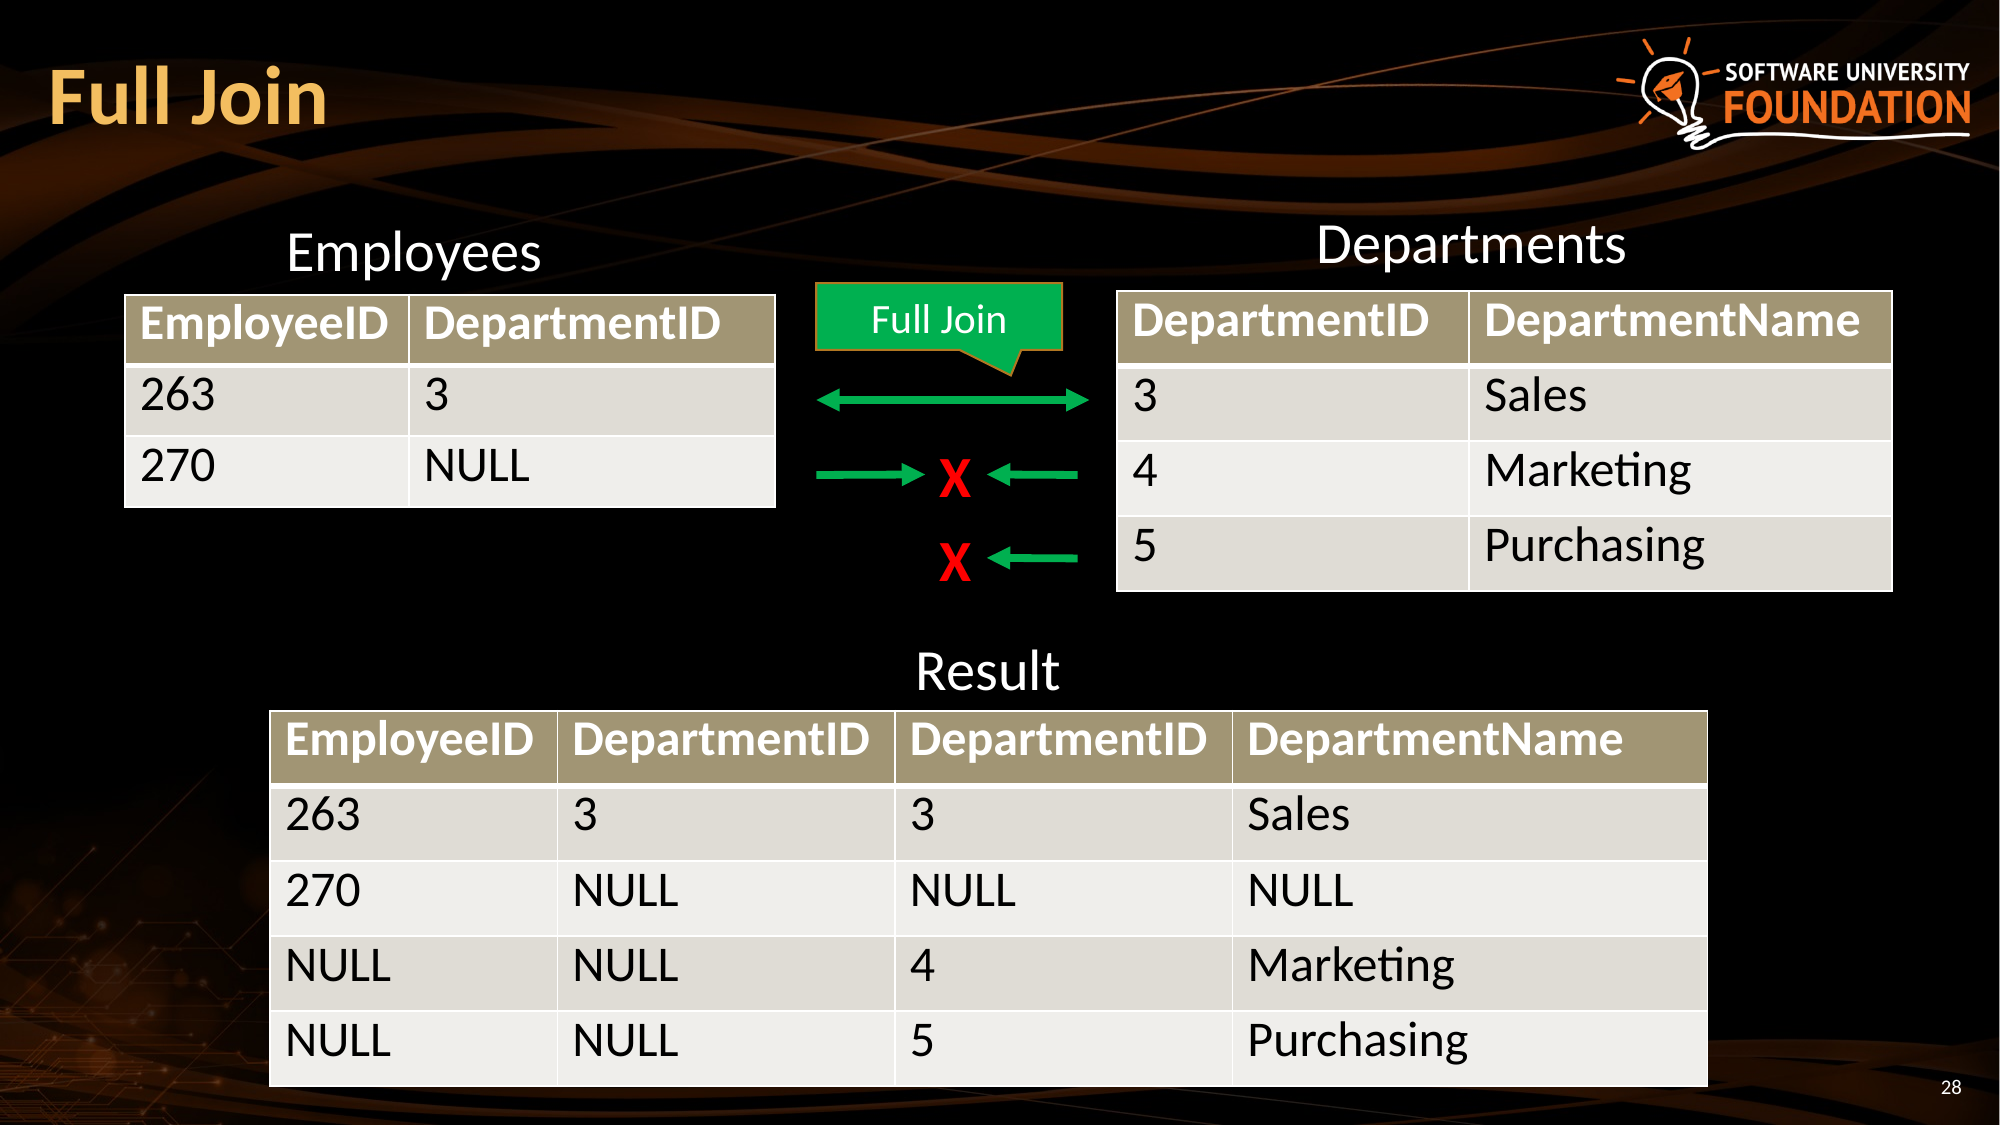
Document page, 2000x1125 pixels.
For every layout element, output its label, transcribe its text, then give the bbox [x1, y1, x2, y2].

table_cell 3 [896, 789, 1232, 860]
table_cell Sales [1233, 789, 1707, 860]
table_cell 263 [126, 368, 408, 435]
text_box Full Join [815, 282, 1064, 377]
table_cell NULL [558, 862, 894, 935]
table_header DepartmentID [896, 712, 1232, 783]
table_header DepartmentName [1470, 292, 1891, 363]
table_header DepartmentName [1233, 712, 1707, 783]
table_cell Sales [1470, 369, 1891, 440]
table_header EmployeeID [126, 296, 408, 363]
text_box Departments [1301, 197, 1643, 283]
text_box Result [901, 624, 1077, 710]
table_cell 3 [1118, 369, 1468, 440]
table_cell 5 [896, 1012, 1232, 1085]
table_cell NULL [896, 862, 1232, 935]
table_cell 5 [1118, 517, 1468, 590]
picture [0, 0, 2000, 1125]
table_cell 3 [558, 789, 894, 860]
title Full Join [30, 6, 1602, 189]
table_cell 3 [410, 368, 774, 435]
table_cell 4 [896, 937, 1232, 1010]
table_cell 263 [271, 789, 557, 860]
table_cell NULL [410, 437, 774, 506]
table_cell NULL [271, 937, 557, 1010]
table_cell NULL [271, 1012, 557, 1085]
slide_number 28 [1897, 1070, 1968, 1103]
table_cell 270 [126, 437, 408, 506]
table_header DepartmentID [1118, 292, 1468, 363]
table_cell Purchasing [1470, 517, 1891, 590]
table_cell NULL [1233, 862, 1707, 935]
table_cell Marketing [1233, 937, 1707, 1010]
table_cell NULL [558, 1012, 894, 1085]
text_box X [925, 432, 987, 515]
table_cell 4 [1118, 442, 1468, 515]
table_header EmployeeID [271, 712, 557, 783]
text_box Employees [271, 205, 557, 290]
table_cell Purchasing [1233, 1012, 1707, 1085]
table_header DepartmentID [410, 296, 774, 363]
table_cell NULL [558, 937, 894, 1010]
text_box X [925, 515, 987, 601]
table_cell Marketing [1470, 442, 1891, 515]
table_cell 270 [271, 862, 557, 935]
table_header DepartmentID [558, 712, 894, 783]
